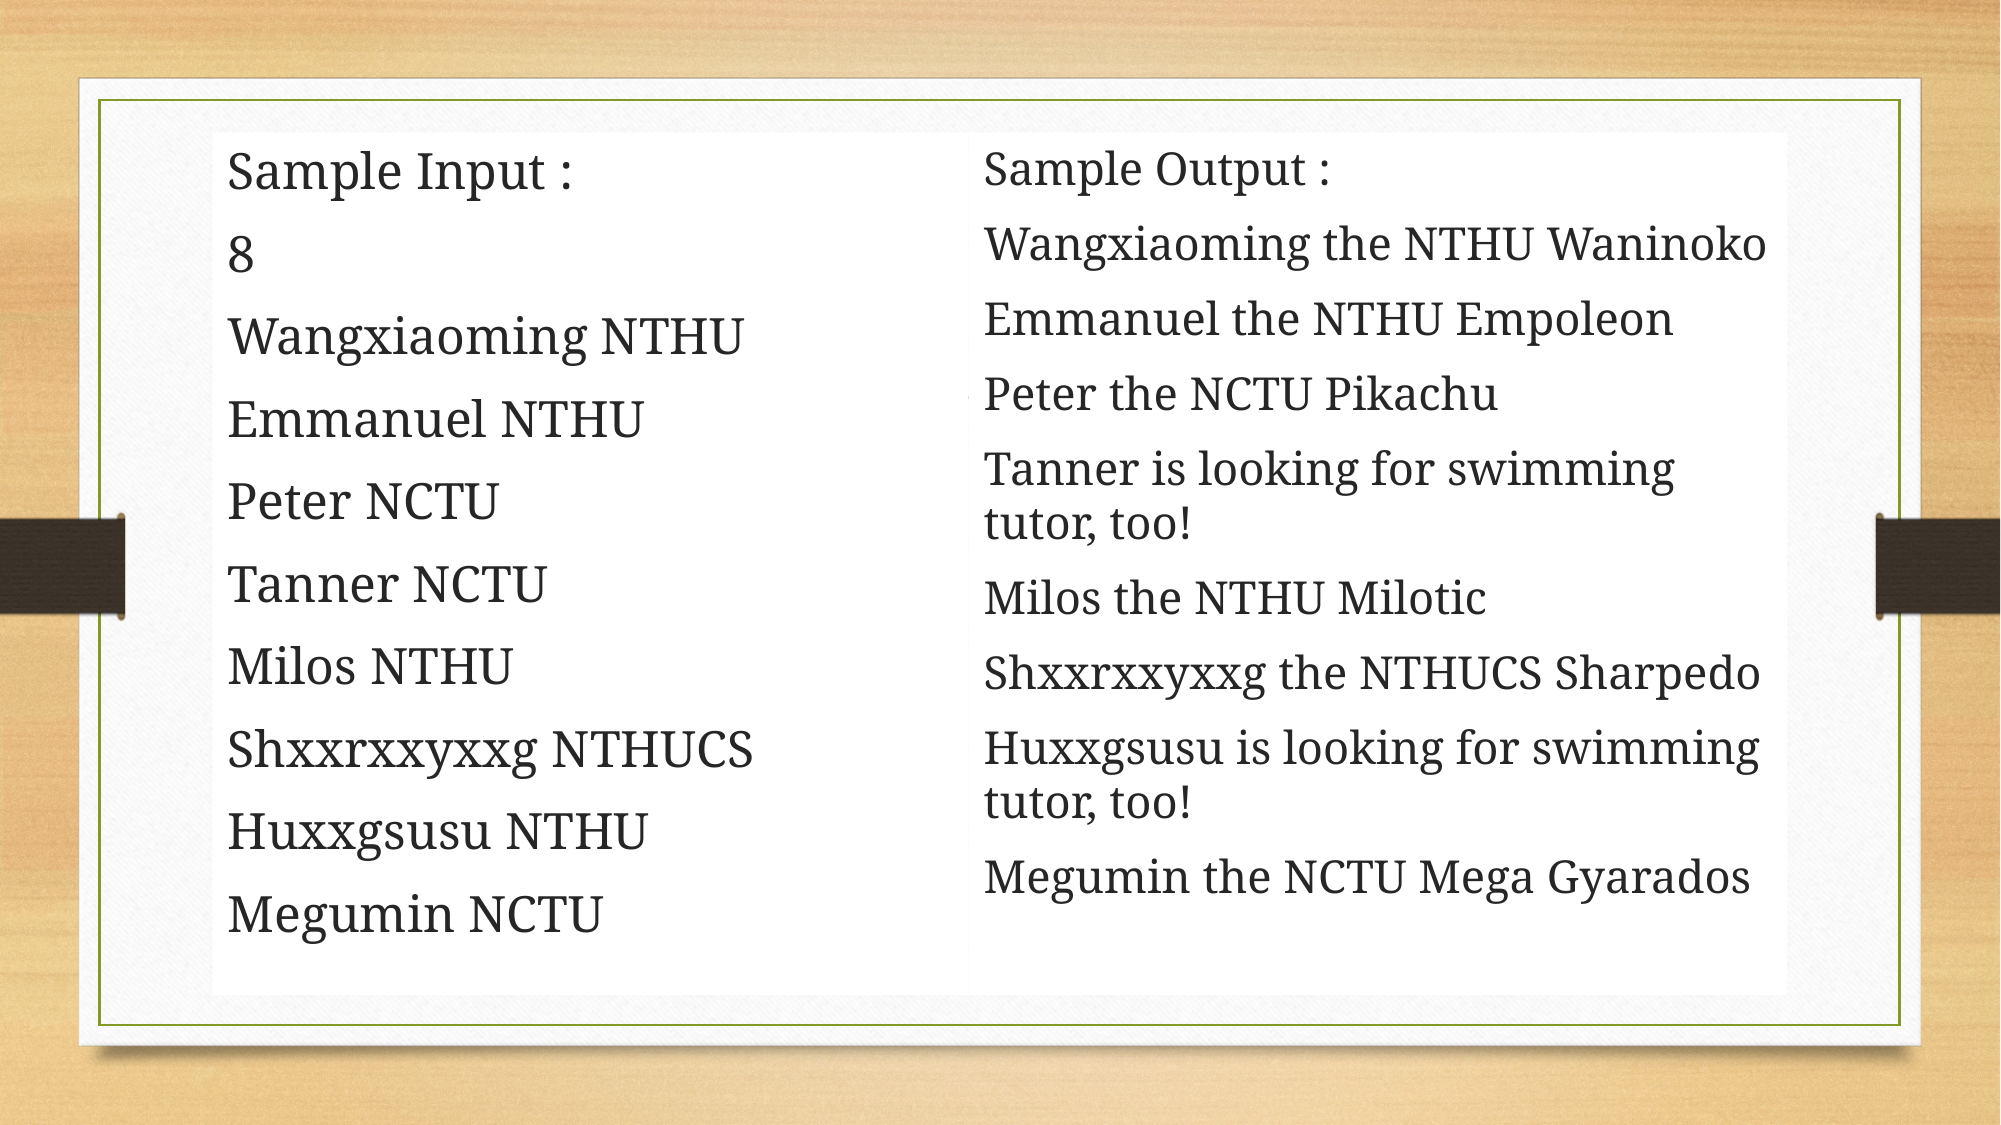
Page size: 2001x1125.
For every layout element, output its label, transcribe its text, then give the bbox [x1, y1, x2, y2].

list Sample Output : Wangxiaoming the NTHU Waninoko Emmanuel the NTHU Empoleon Peter the NCTU Pikachu Tanner is looking for swimming tutor, too! Milos the NTHU Milotic Shxxrxxyxxg the NTHUCS Sharpedo Huxxgsusu is looking for swimming tutor, too! Megumin the NCTU Mega Gyarados [969, 132, 1788, 996]
picture [0, 0, 2001, 1125]
text_box Sample Input : 8 Wangxiaoming NTHU Emmanuel NTHU Peter NCTU Tanner NCTU Milos NTHU Shxxrxxyxxg NTHUCS Huxxgsusu NTHU Megumin NCTU [212, 132, 969, 996]
